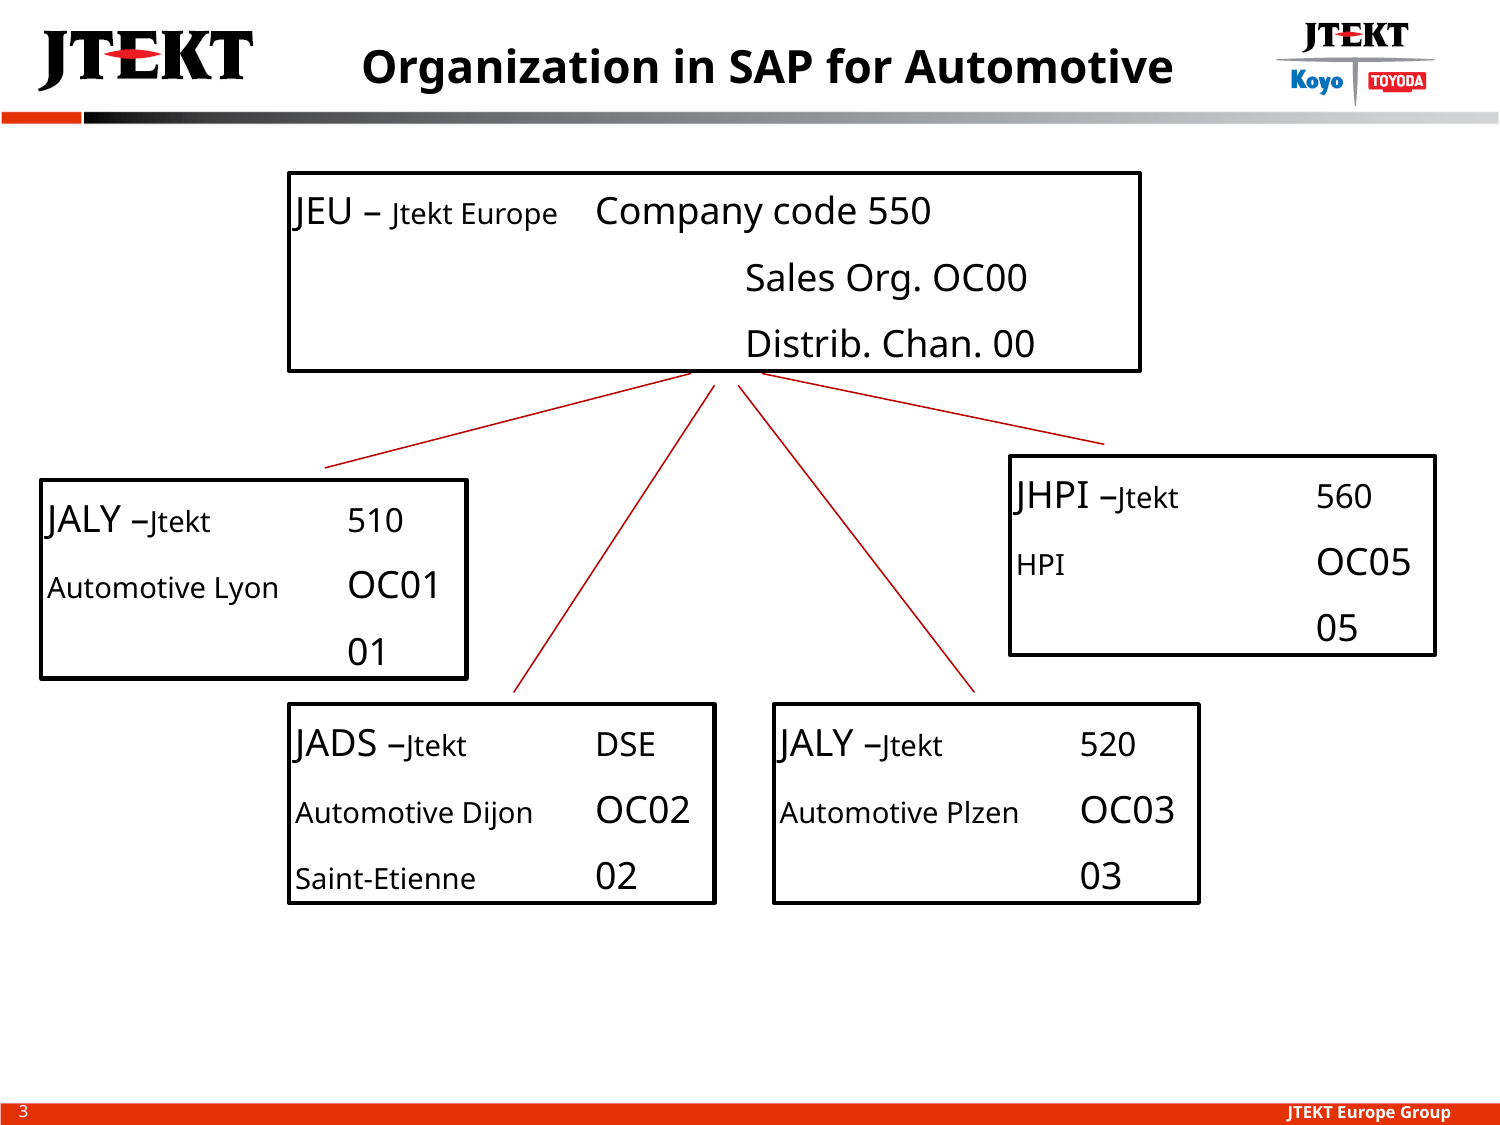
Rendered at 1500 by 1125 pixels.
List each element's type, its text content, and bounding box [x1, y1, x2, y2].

title Organization in SAP for Automotive [269, 34, 1266, 96]
text_box JEU – Jtekt Europe Company code 550 Sales Org. OC00 Distrib. Chan. 00 [287, 171, 1142, 373]
text_box JALY –Jtekt 510 Automotive Lyon OC01 01 [39, 478, 469, 681]
picture [0, 0, 1500, 1125]
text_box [737, 385, 975, 693]
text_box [513, 385, 715, 693]
text_box JALY –Jtekt 520 Automotive Plzen OC03 03 [772, 702, 1201, 905]
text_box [761, 373, 1105, 445]
slide_number 3 [4, 1093, 355, 1125]
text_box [324, 373, 692, 469]
text_box JADS –Jtekt DSE Automotive Dijon OC02 Saint-Etienne 02 [287, 702, 717, 905]
text_box JHPI –Jtekt 560 HPI OC05 05 [1008, 454, 1437, 657]
